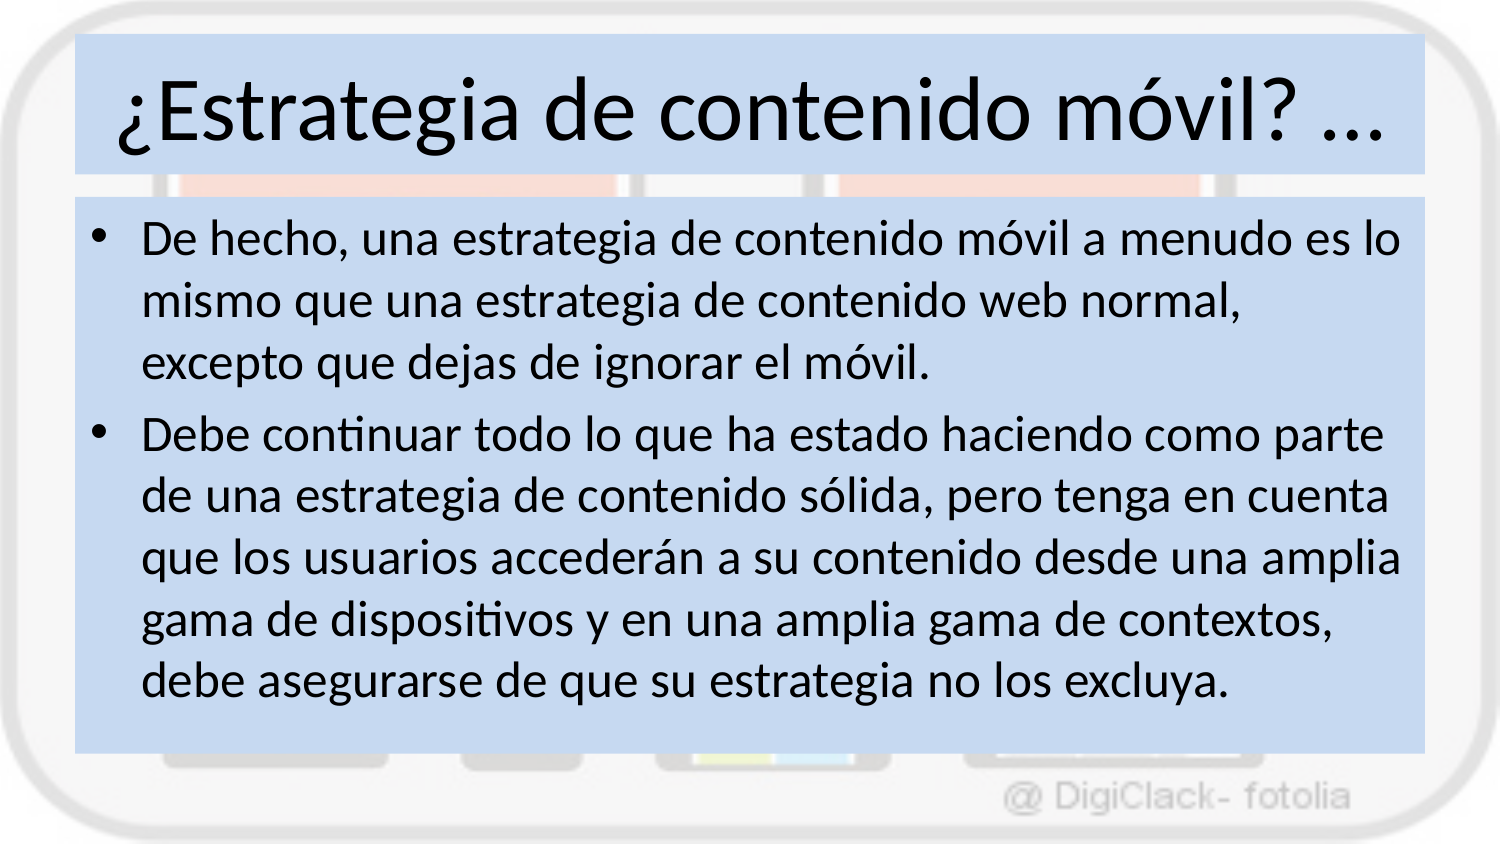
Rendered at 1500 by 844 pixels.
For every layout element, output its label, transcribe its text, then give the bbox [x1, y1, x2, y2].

list De hecho, una estrategia de contenido móvil a menudo es lo mismo que una estrategia de contenido web normal, excepto que dejas de ignorar el móvil. Debe continuar todo lo que ha estado haciendo como parte de una estrategia de contenido sólida, pero tenga en cuenta que los usuarios accederán a su contenido desde una amplia gama de dispositivos y en una amplia gama de contextos, debe asegurarse de que su estrategia no los excluya. [75, 196, 1425, 754]
title ¿Estrategia de contenido móvil? … [75, 33, 1425, 175]
